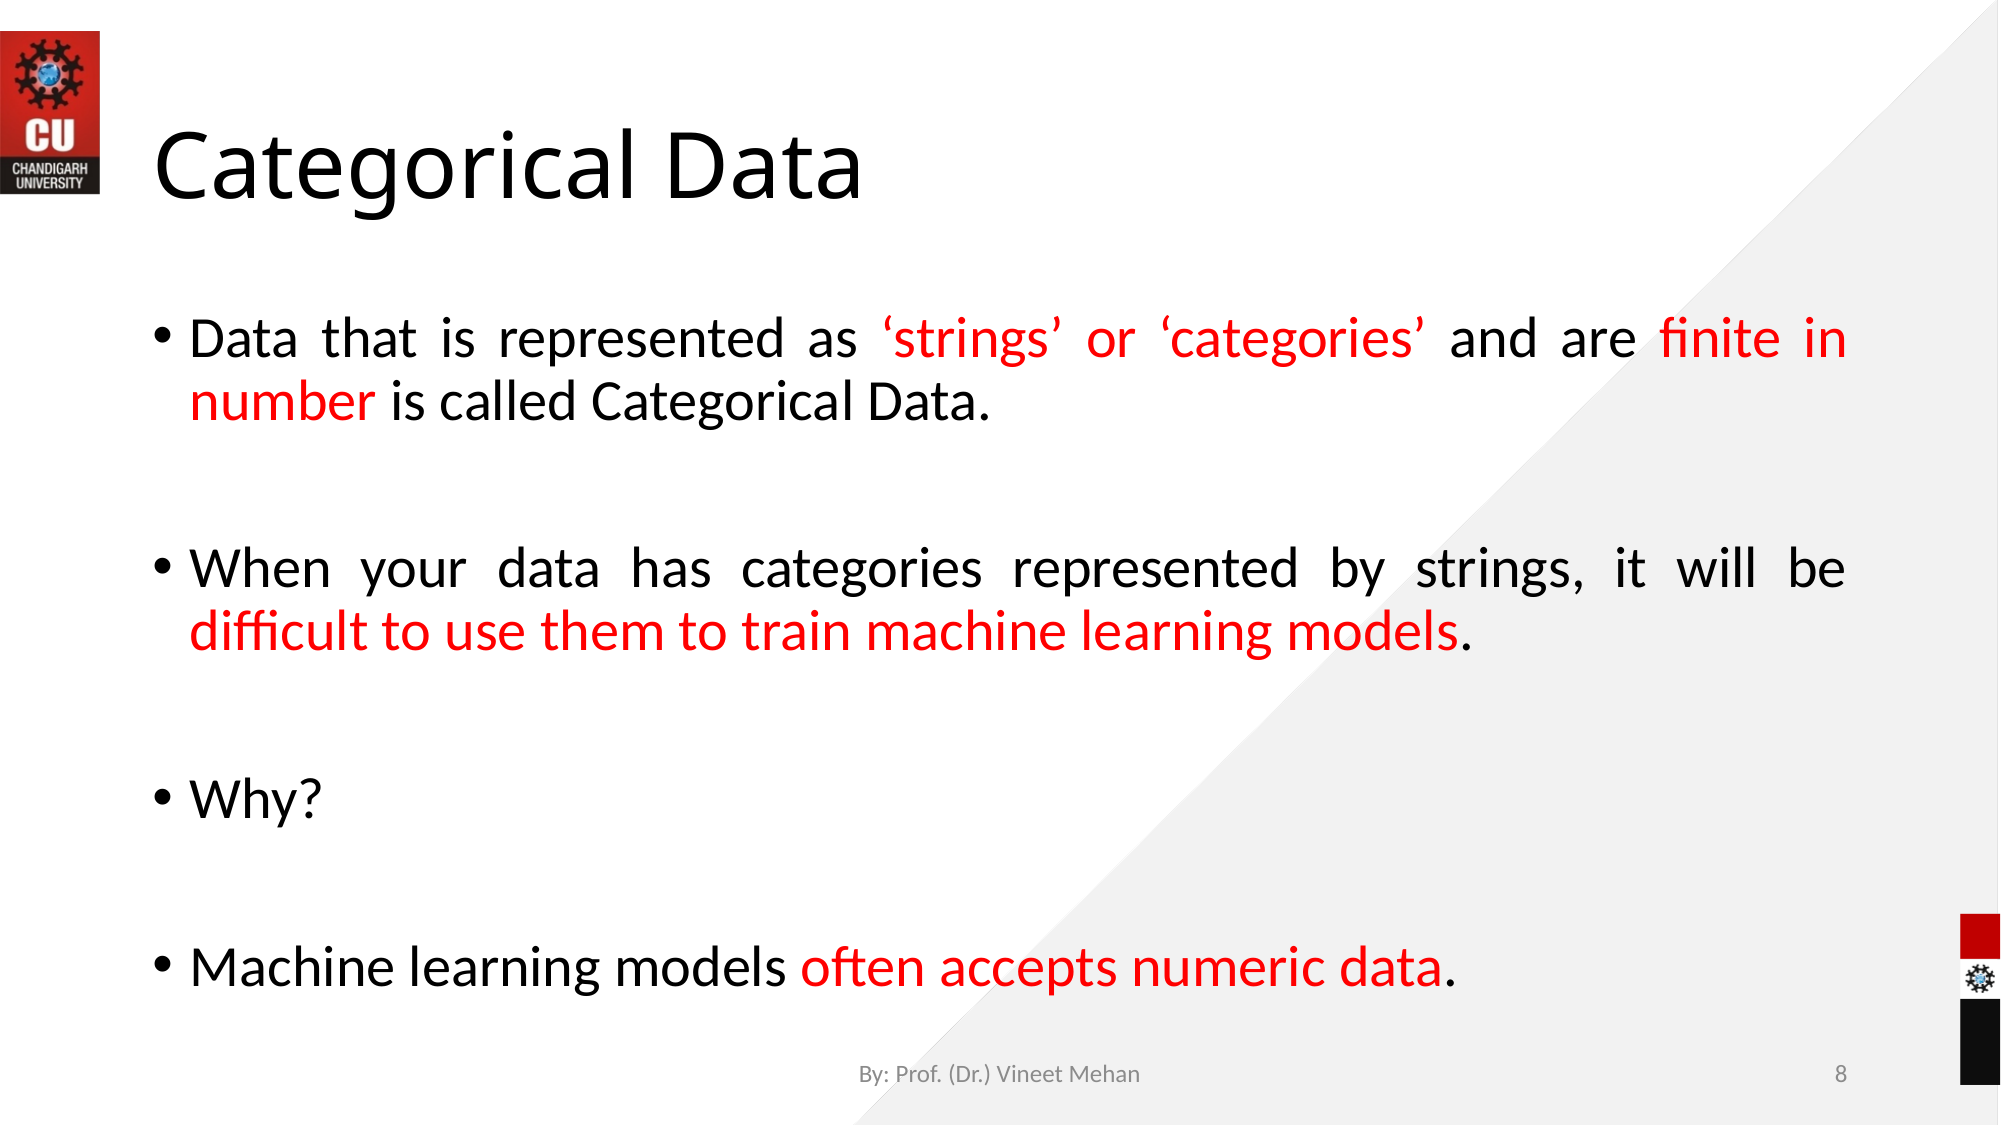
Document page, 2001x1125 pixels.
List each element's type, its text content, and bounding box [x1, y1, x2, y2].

slide_number 8 [1412, 1042, 1863, 1103]
footer By: Prof. (Dr.) Vineet Mehan [662, 1042, 1338, 1103]
title Categorical Data [137, 59, 1863, 278]
picture [0, 0, 2001, 1125]
list Data that is represented as ‘strings’ or ‘categories’ and are finite in number is called Categorical Data. When your data has categories represented by strings, it will be difficult to use them to train machine learning models. Why? Machine learning models often accepts numeric data. [137, 299, 1863, 1014]
